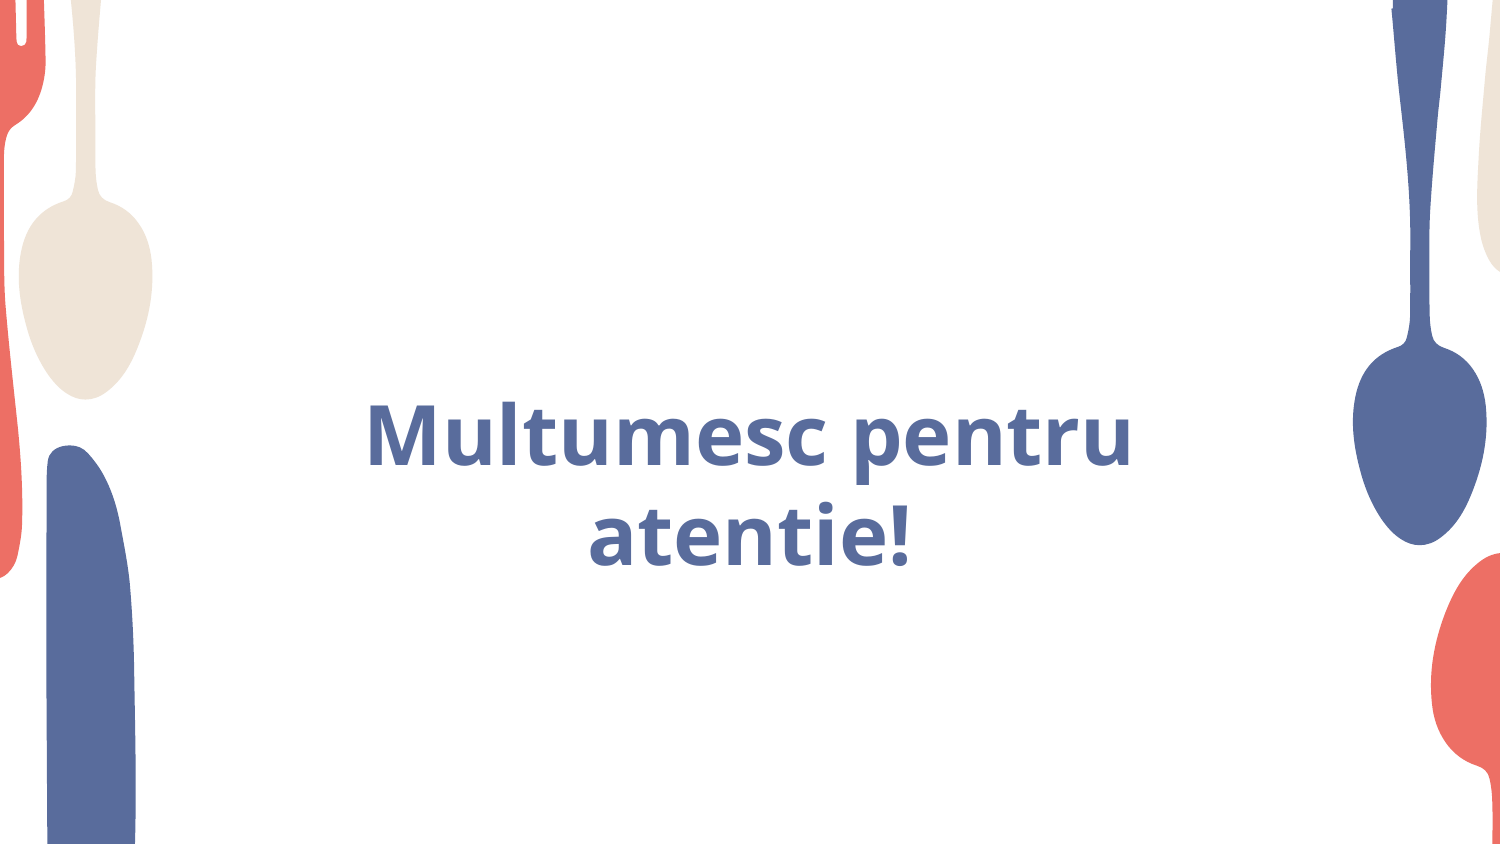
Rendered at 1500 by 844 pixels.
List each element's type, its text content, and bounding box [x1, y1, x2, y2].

title Multumesc pentru atentie! [304, 367, 1196, 477]
